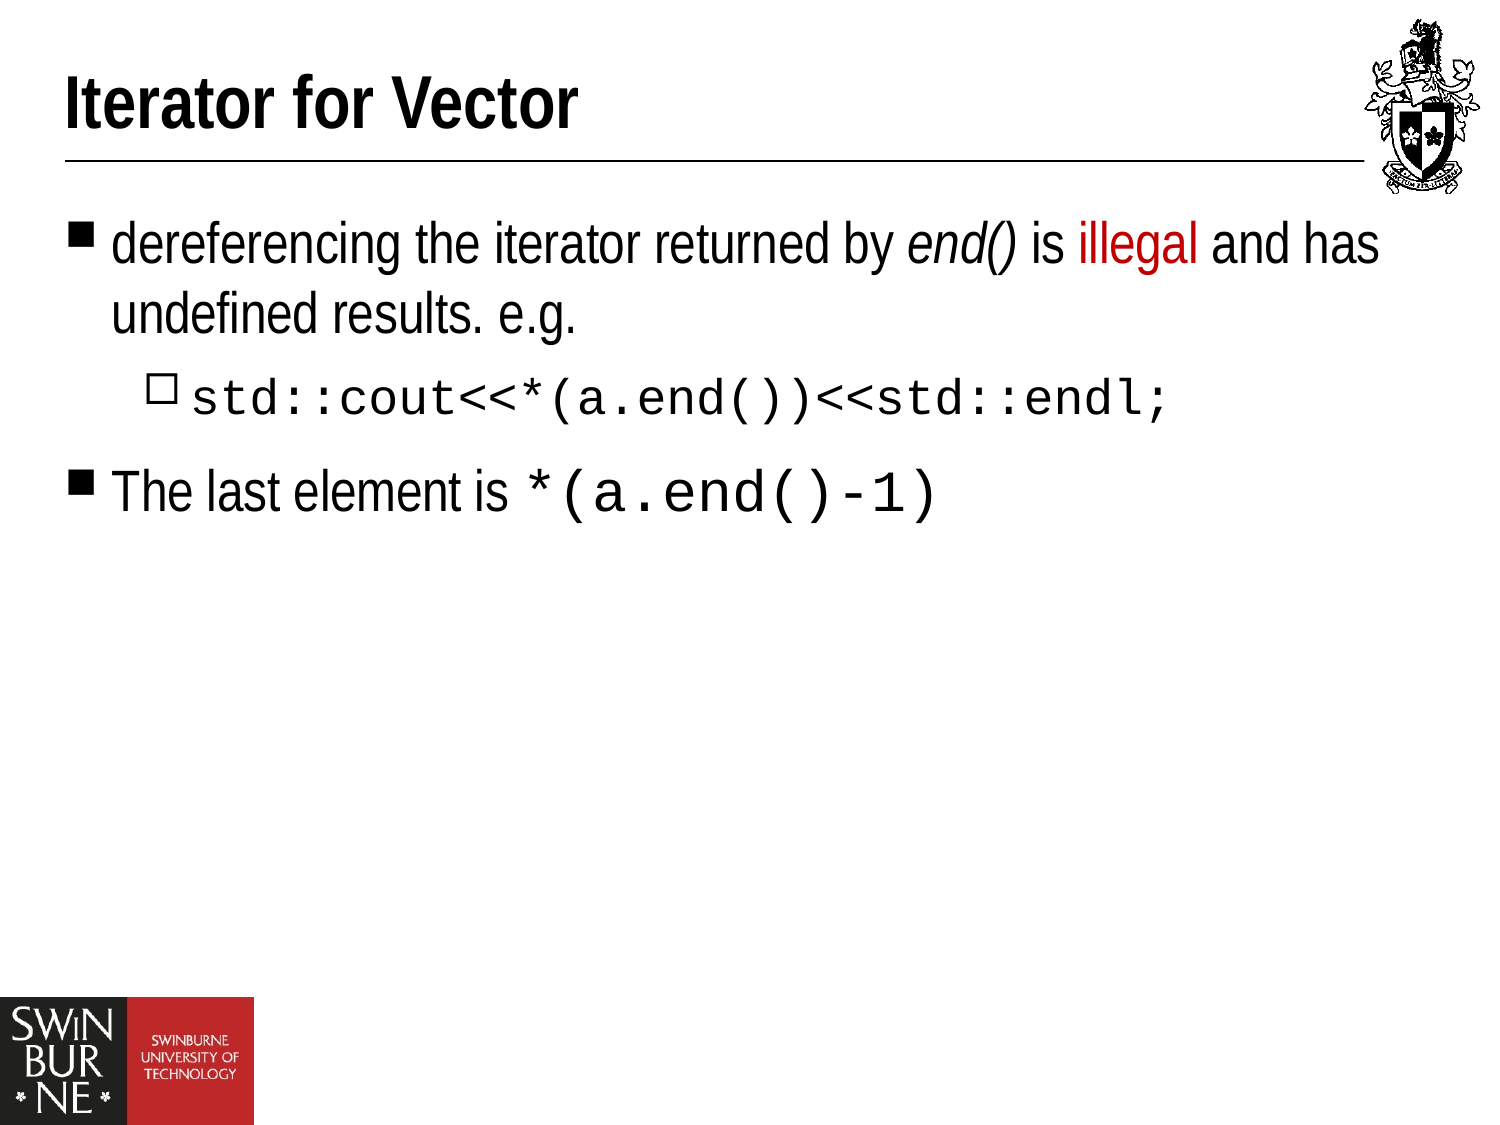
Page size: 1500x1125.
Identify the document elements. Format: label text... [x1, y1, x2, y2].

text_box dereferencing the iterator returned by end() is illegal and has undefined results. e.g. std::cout<<*(a.end())<<std::endl; The last element is *(a.end()-1) [62, 202, 1395, 523]
picture [1364, 19, 1481, 194]
picture [0, 997, 254, 1125]
title Iterator for Vector [62, 51, 813, 202]
